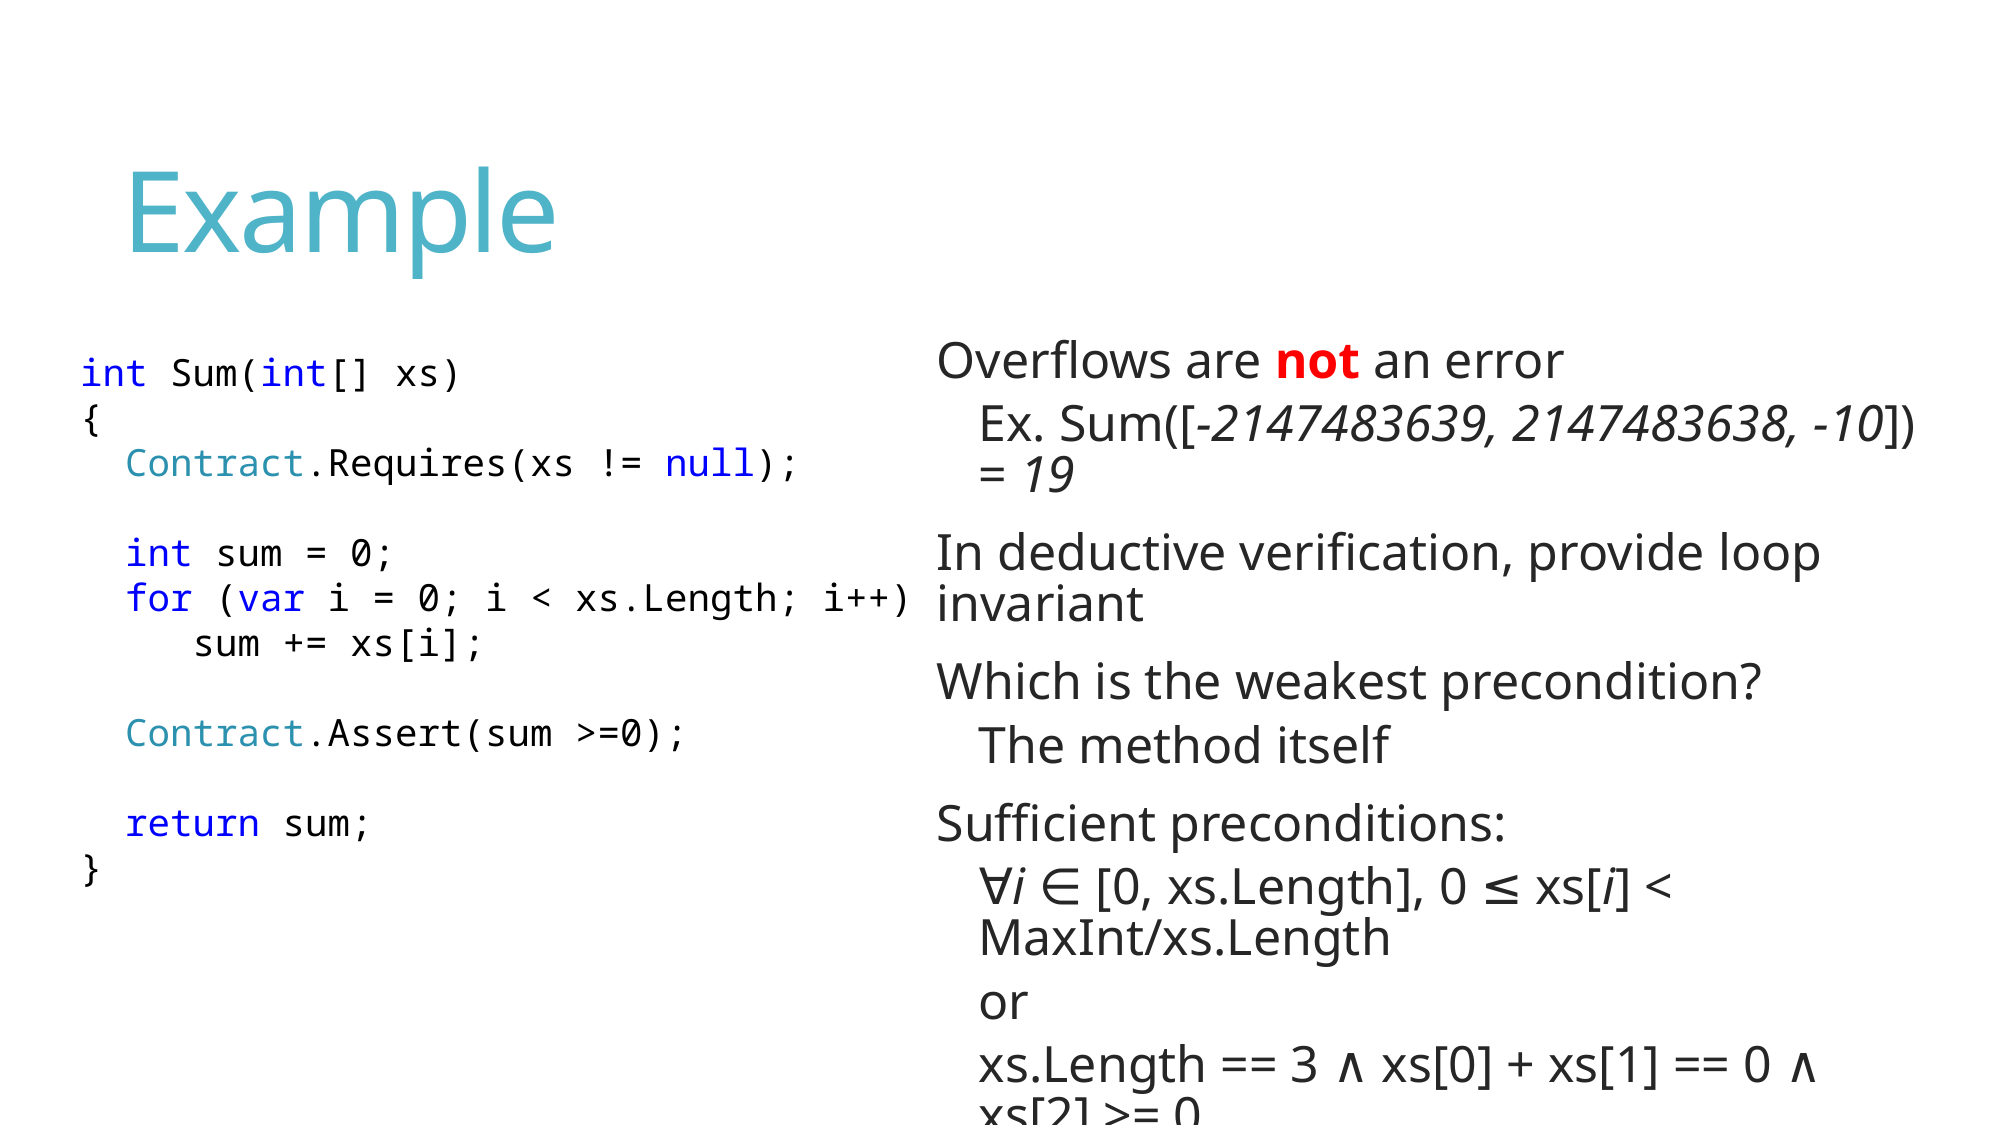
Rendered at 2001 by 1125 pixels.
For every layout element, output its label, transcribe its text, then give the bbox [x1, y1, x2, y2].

text_box int Sum(int[] xs) { Contract.Requires(xs != null); int sum = 0; for (var i = 0; i < xs.Length; i++) sum += xs[i]; Contract.Assert(sum >=0); return sum; } [65, 341, 928, 897]
title Example [107, 81, 1875, 341]
list Overflows are not an error Ex. Sum([-2147483639, 2147483638, -10]) = 19 In deductive verification, provide loop invariant Which is the weakest precondition? The method itself Sufficient preconditions: ∀i ∈ [0, xs.Length], 0 ≤ xs[i] < MaxInt/xs.Length or xs.Length == 3 ∧ xs[0] + xs[1] == 0 ∧ xs[2] >= 0 or …. [906, 329, 1954, 948]
